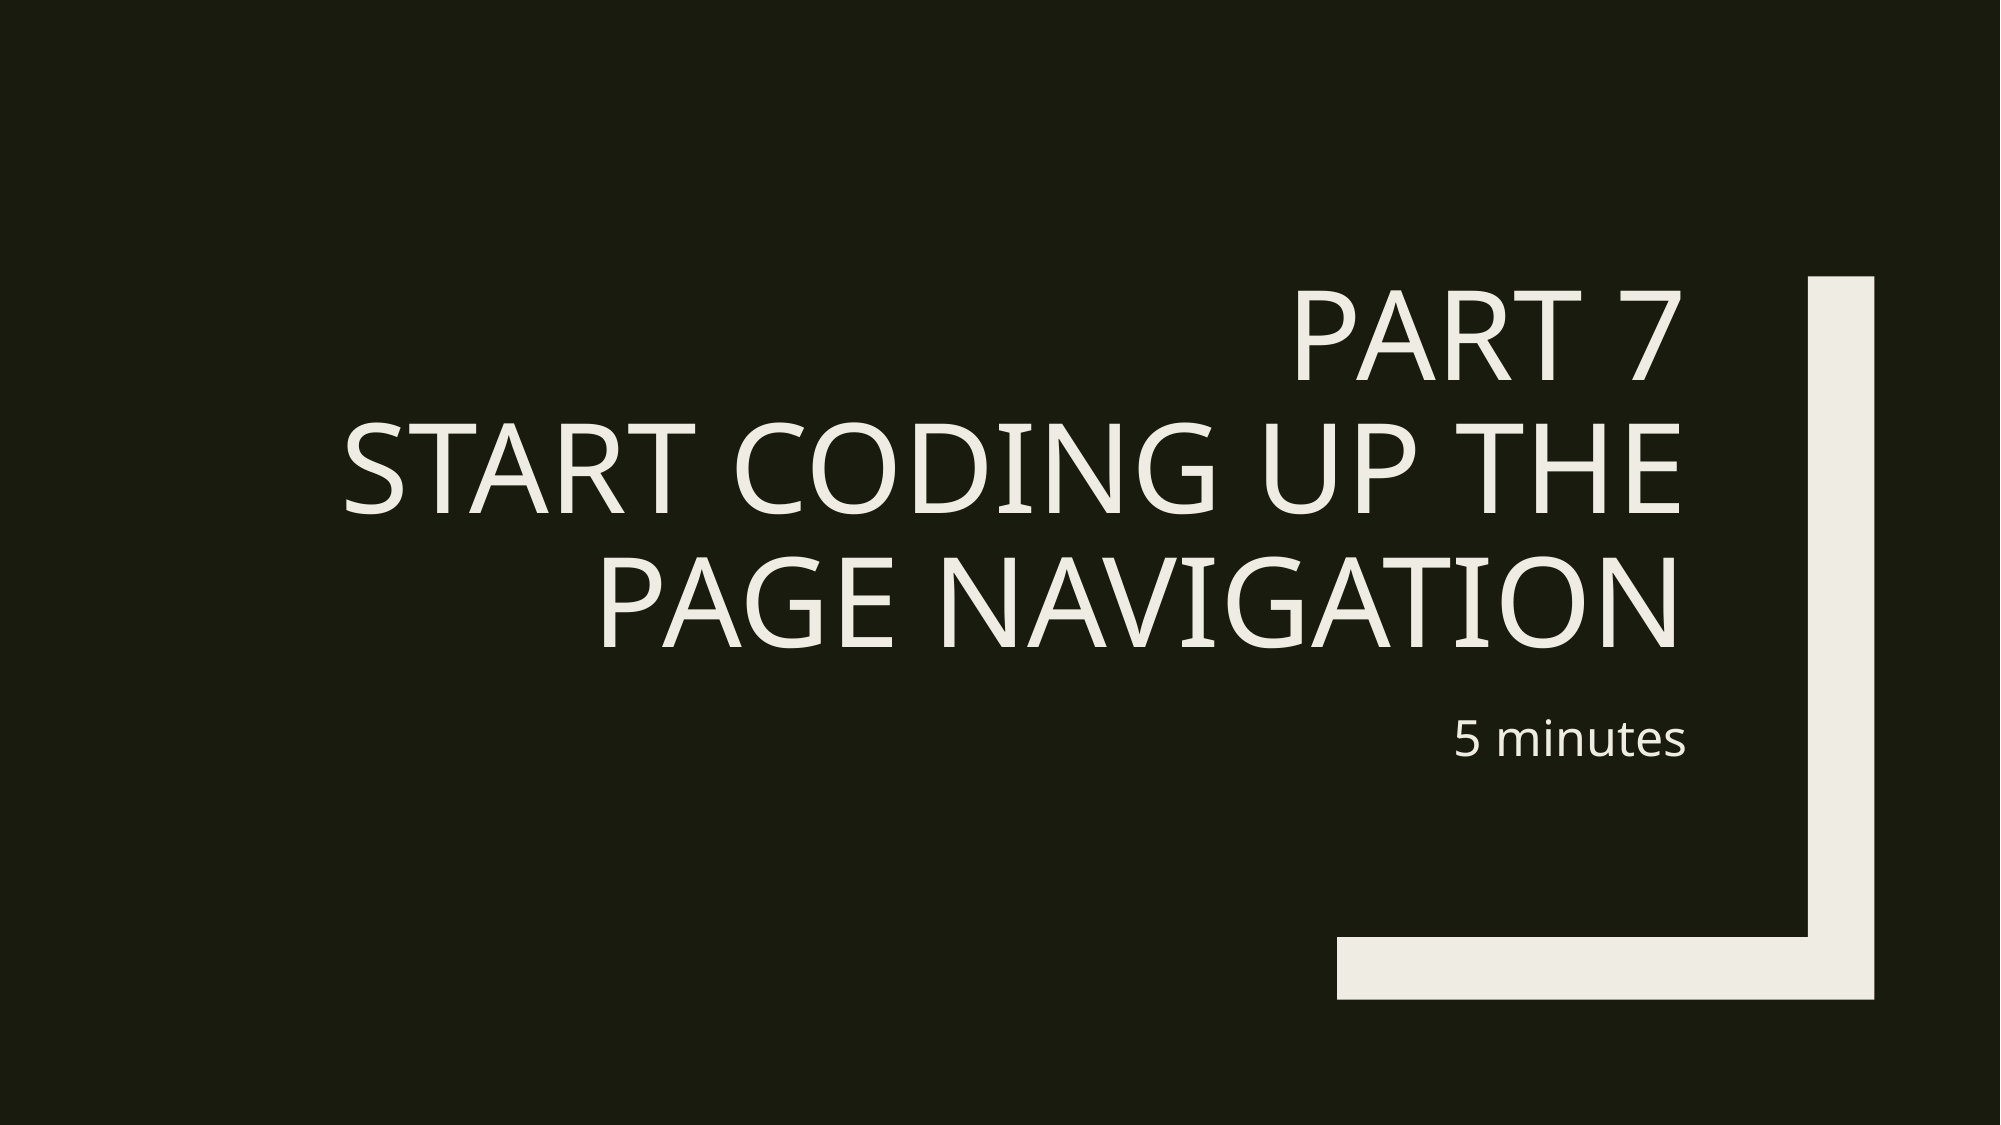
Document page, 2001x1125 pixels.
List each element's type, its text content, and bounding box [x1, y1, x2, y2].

title PART 7 START CODING UP THE PAGE NAVIGATION [125, 213, 1703, 682]
list 5 minutes [125, 691, 1703, 880]
